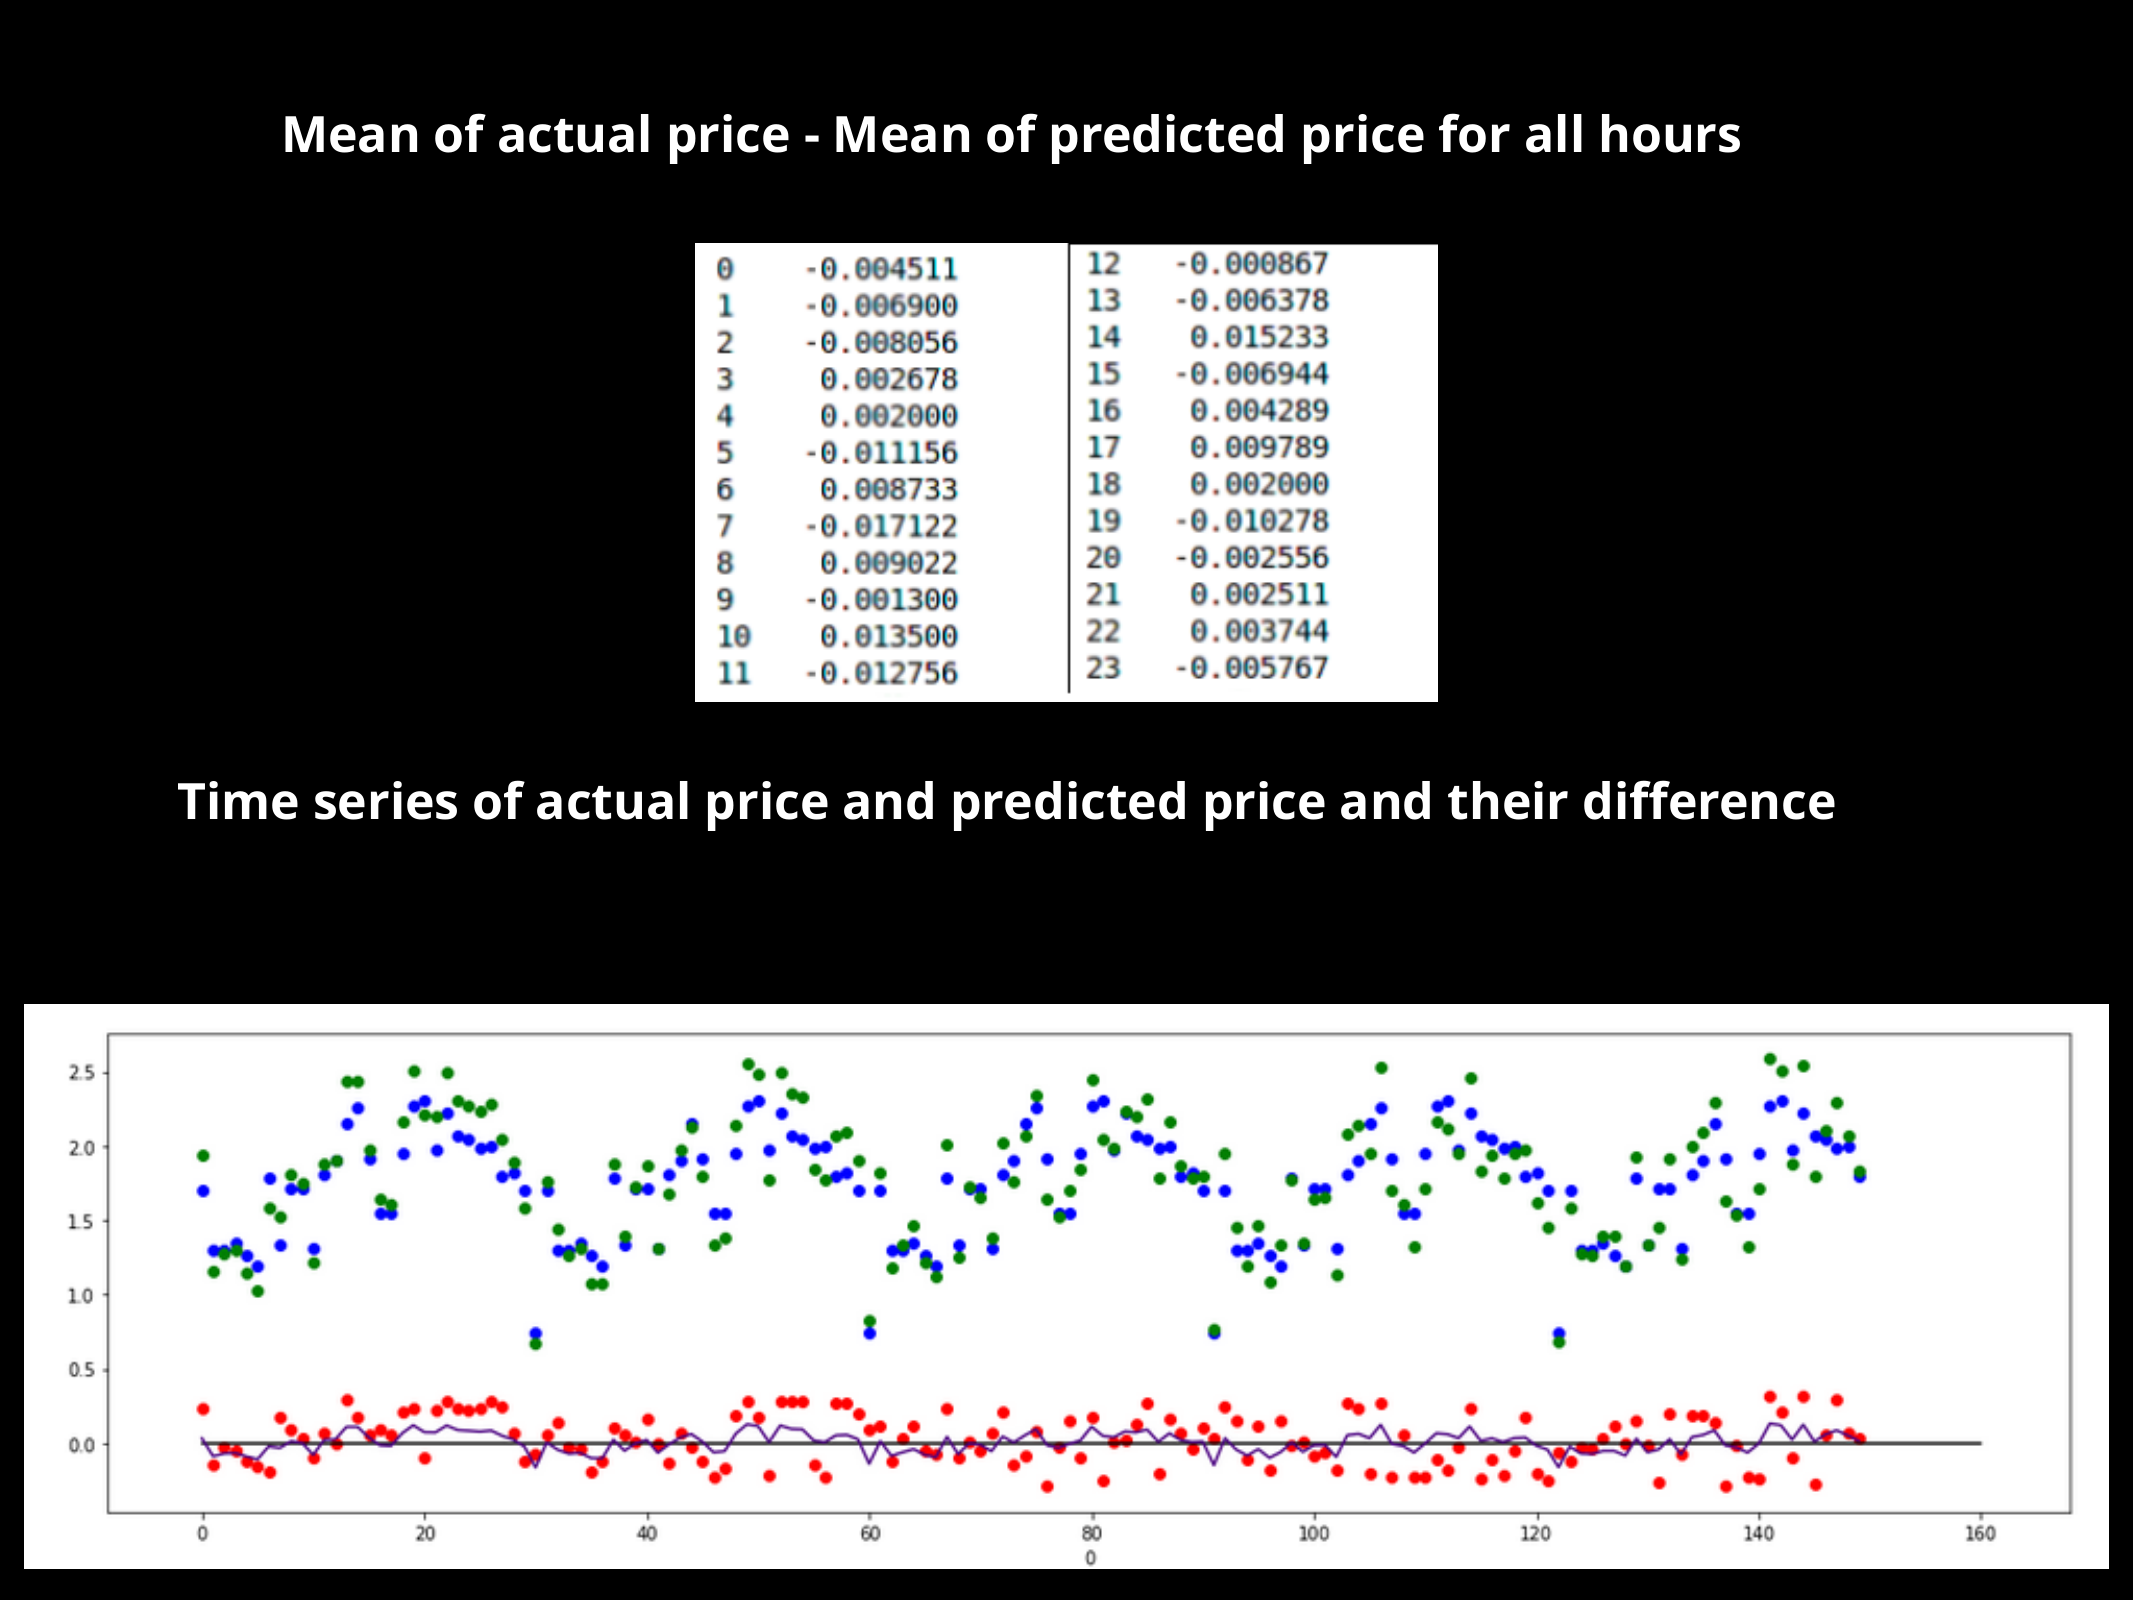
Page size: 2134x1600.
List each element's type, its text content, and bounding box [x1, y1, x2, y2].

text_box Mean of actual price - Mean of predicted price for all hours [273, 94, 1752, 171]
picture [695, 243, 1438, 703]
text_box Time series of actual price and predicted price and their difference [169, 761, 1847, 839]
picture [24, 1003, 2109, 1570]
